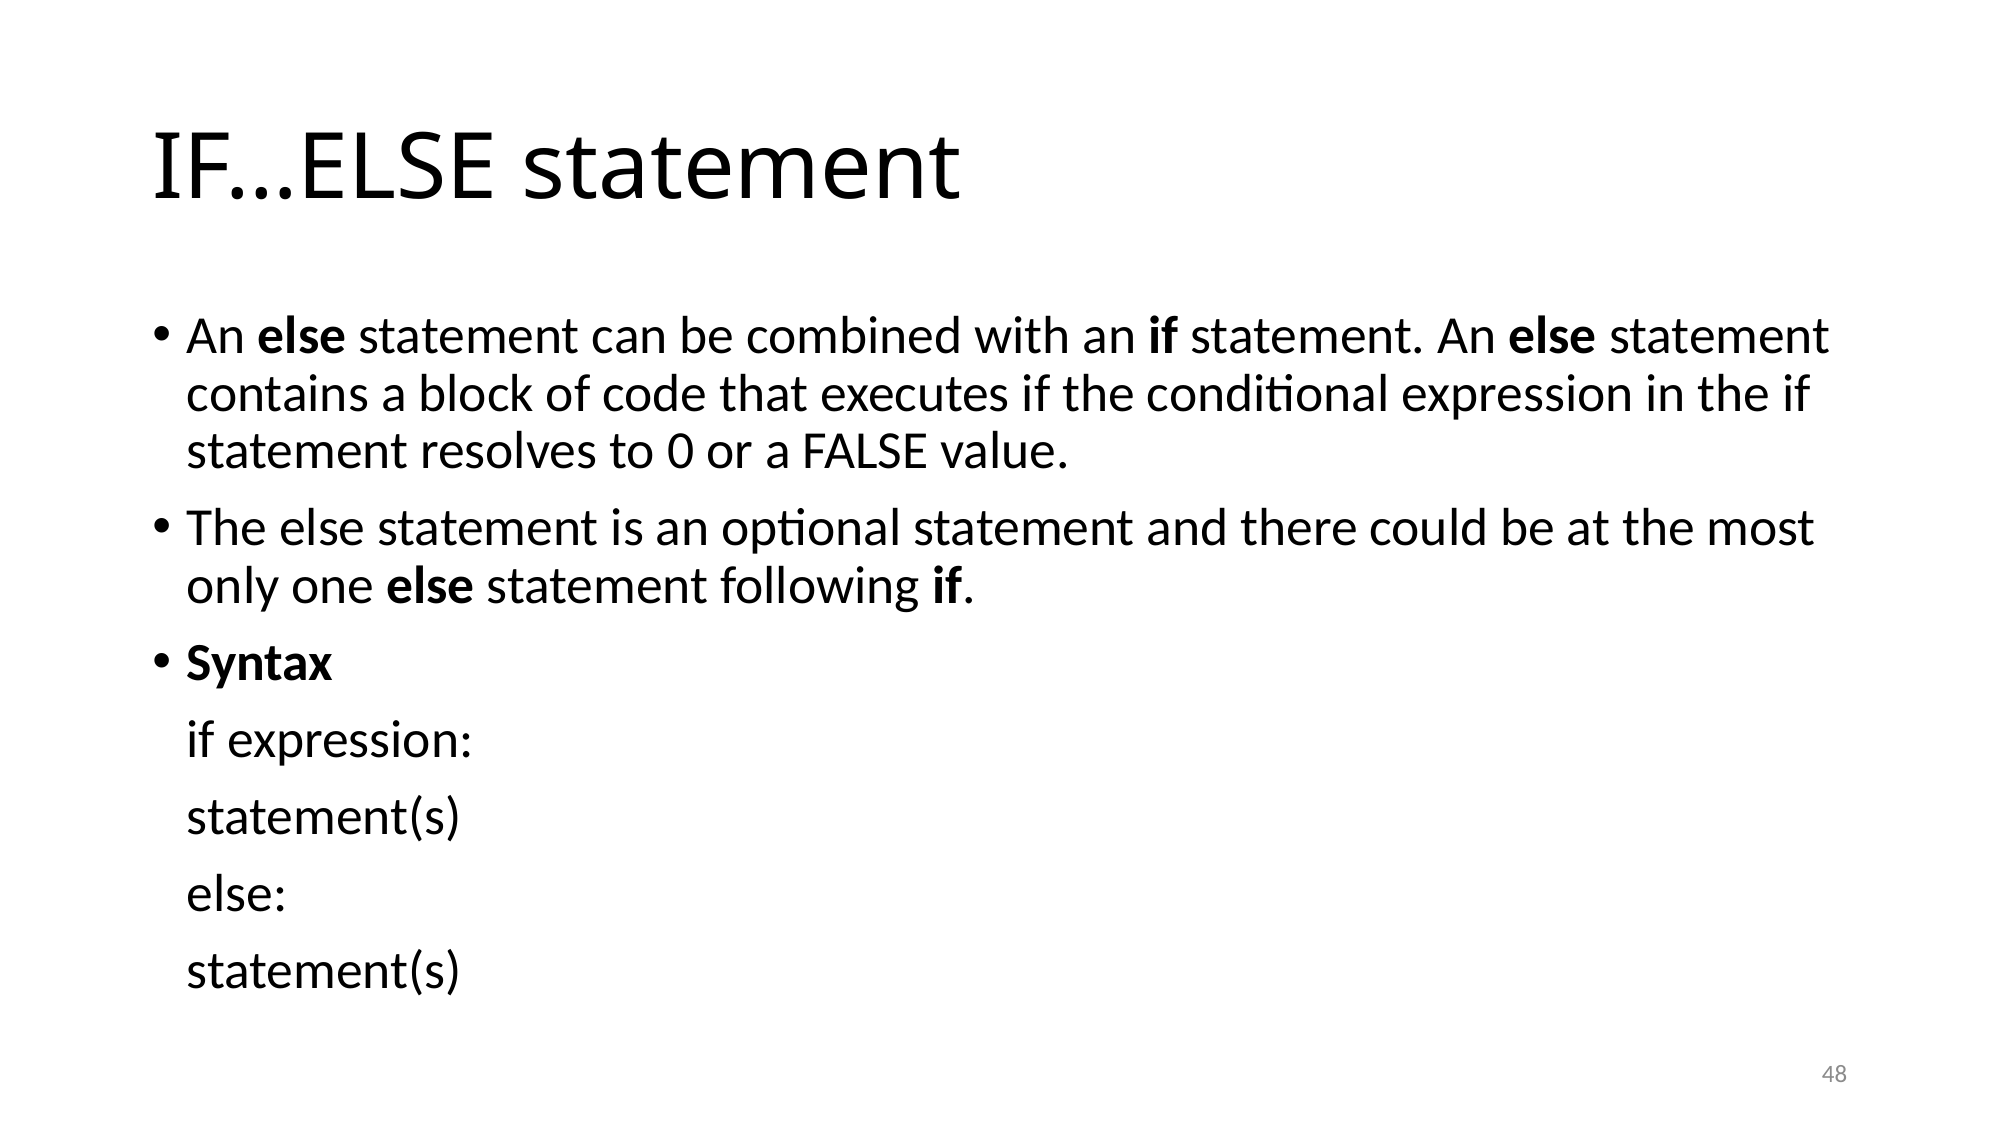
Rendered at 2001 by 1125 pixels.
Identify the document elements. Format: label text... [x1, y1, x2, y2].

slide_number 48 [1412, 1042, 1863, 1103]
list An else statement can be combined with an if statement. An else statement contains a block of code that executes if the conditional expression in the if statement resolves to 0 or a FALSE value. The else statement is an optional statement and there could be at the most only one else statement following if. Syntax if expression: statement(s) else: statement(s) [137, 299, 1863, 1014]
title IF…ELSE statement [137, 59, 1863, 278]
